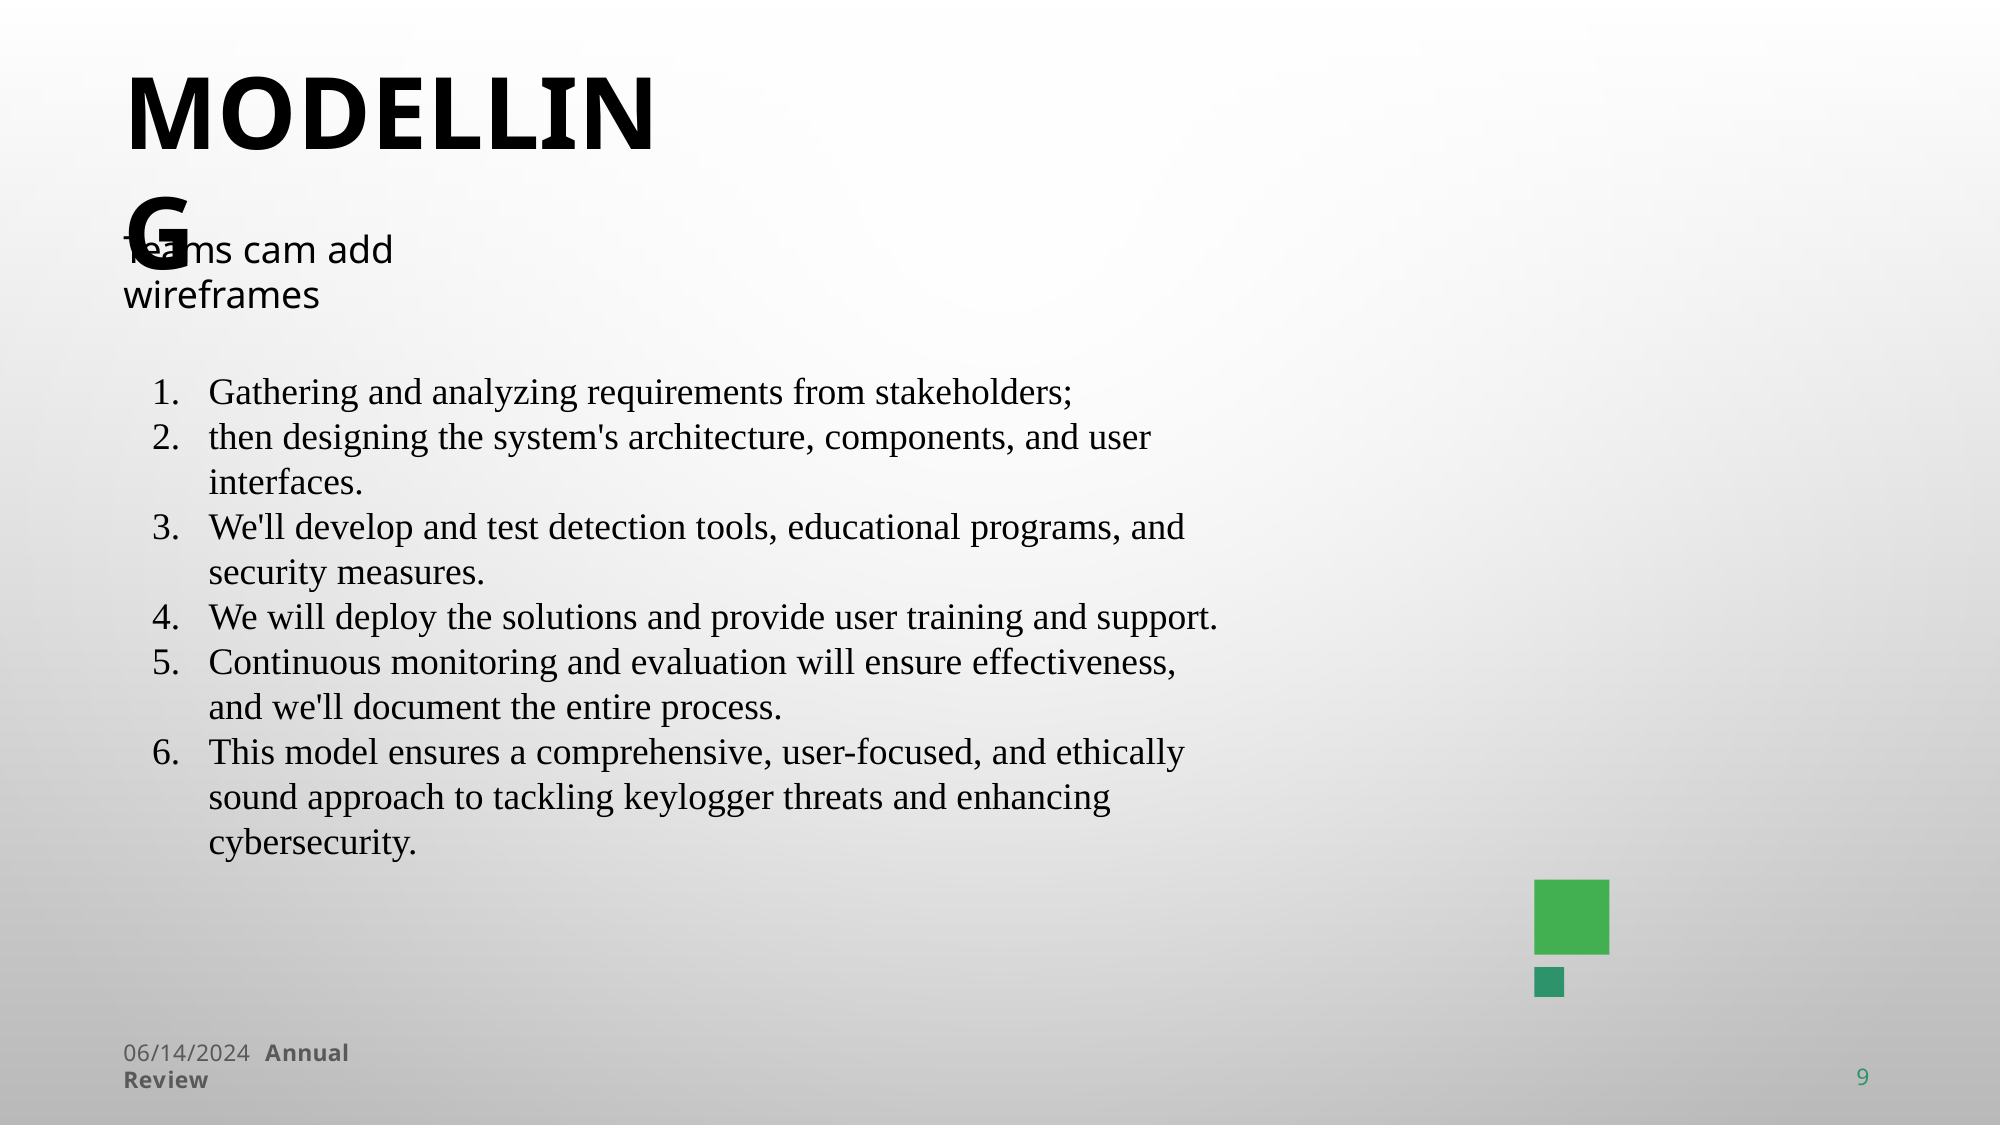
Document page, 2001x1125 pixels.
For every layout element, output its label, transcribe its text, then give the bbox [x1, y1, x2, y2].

text_box [1534, 967, 1565, 997]
text_box Gathering and analyzing requirements from stakeholders; then designing the system's architecture, components, and user interfaces. We'll develop and test detection tools, educational programs, and security measures. We will deploy the solutions and provide user training and support. Continuous monitoring and evaluation will ensure effectiveness, and we'll document the entire process. This model ensures a comprehensive, user-focused, and ethically sound approach to tackling keylogger threats and enhancing cybersecurity. [137, 359, 1241, 870]
text_box 06/14/2024 Annual Review [121, 1037, 438, 1094]
text_box [1534, 879, 1610, 955]
text_box Teams cam add wireframes [121, 290, 583, 317]
text_box 9 [1849, 1061, 1888, 1095]
picture [0, 0, 2000, 1125]
text_box MODELLING [121, 47, 664, 290]
